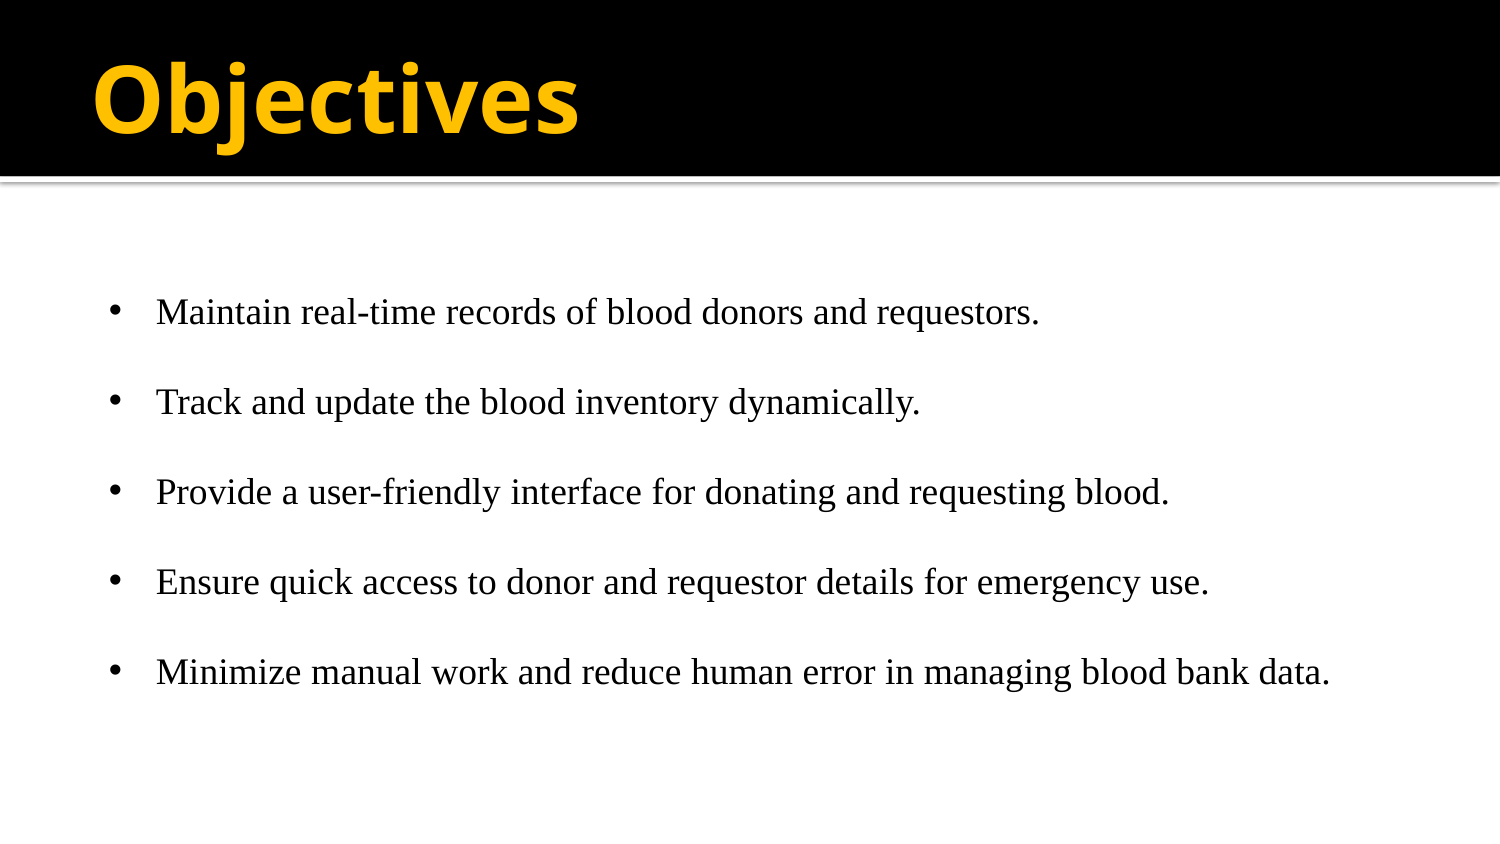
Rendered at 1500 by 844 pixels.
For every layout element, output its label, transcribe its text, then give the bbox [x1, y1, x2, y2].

title Objectives [75, 19, 1425, 174]
list Maintain real-time records of blood donors and requestors. Track and update the blood inventory dynamically. Provide a user-friendly interface for donating and requesting blood. Ensure quick access to donor and requestor details for emergency use. Minimize manual work and reduce human error in managing blood bank data. [99, 271, 1451, 842]
